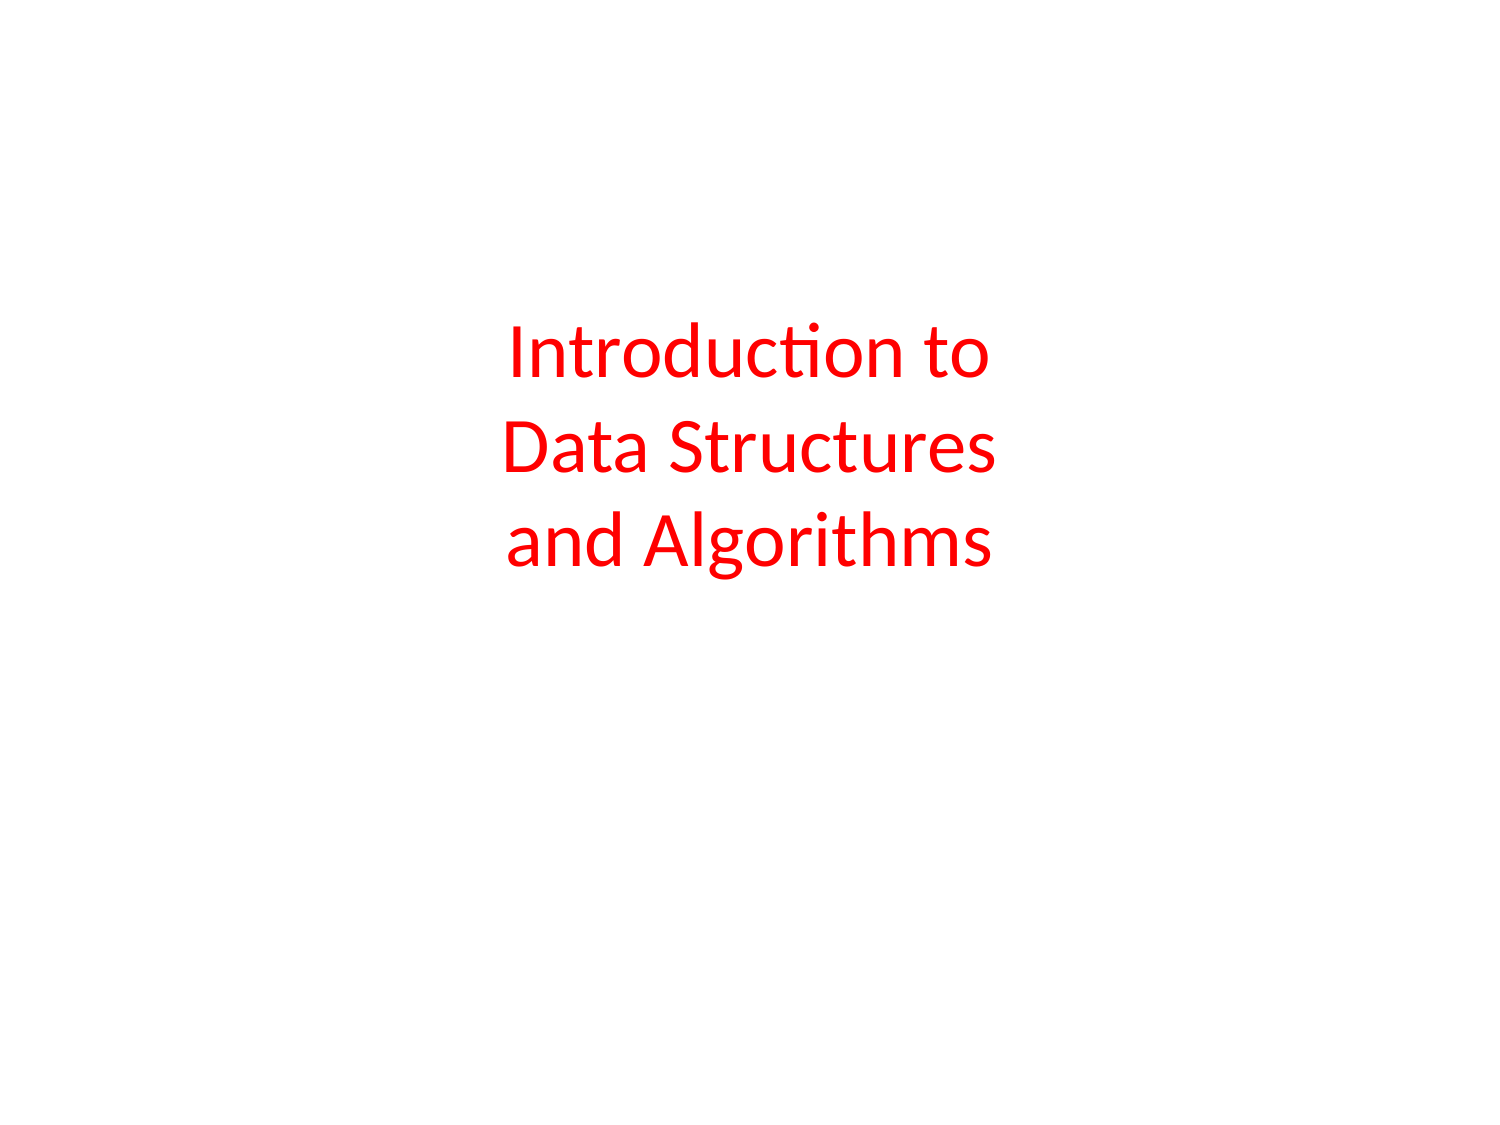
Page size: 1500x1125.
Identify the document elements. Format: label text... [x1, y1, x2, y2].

title Introduction to Data Structures and Algorithms [112, 290, 1388, 591]
